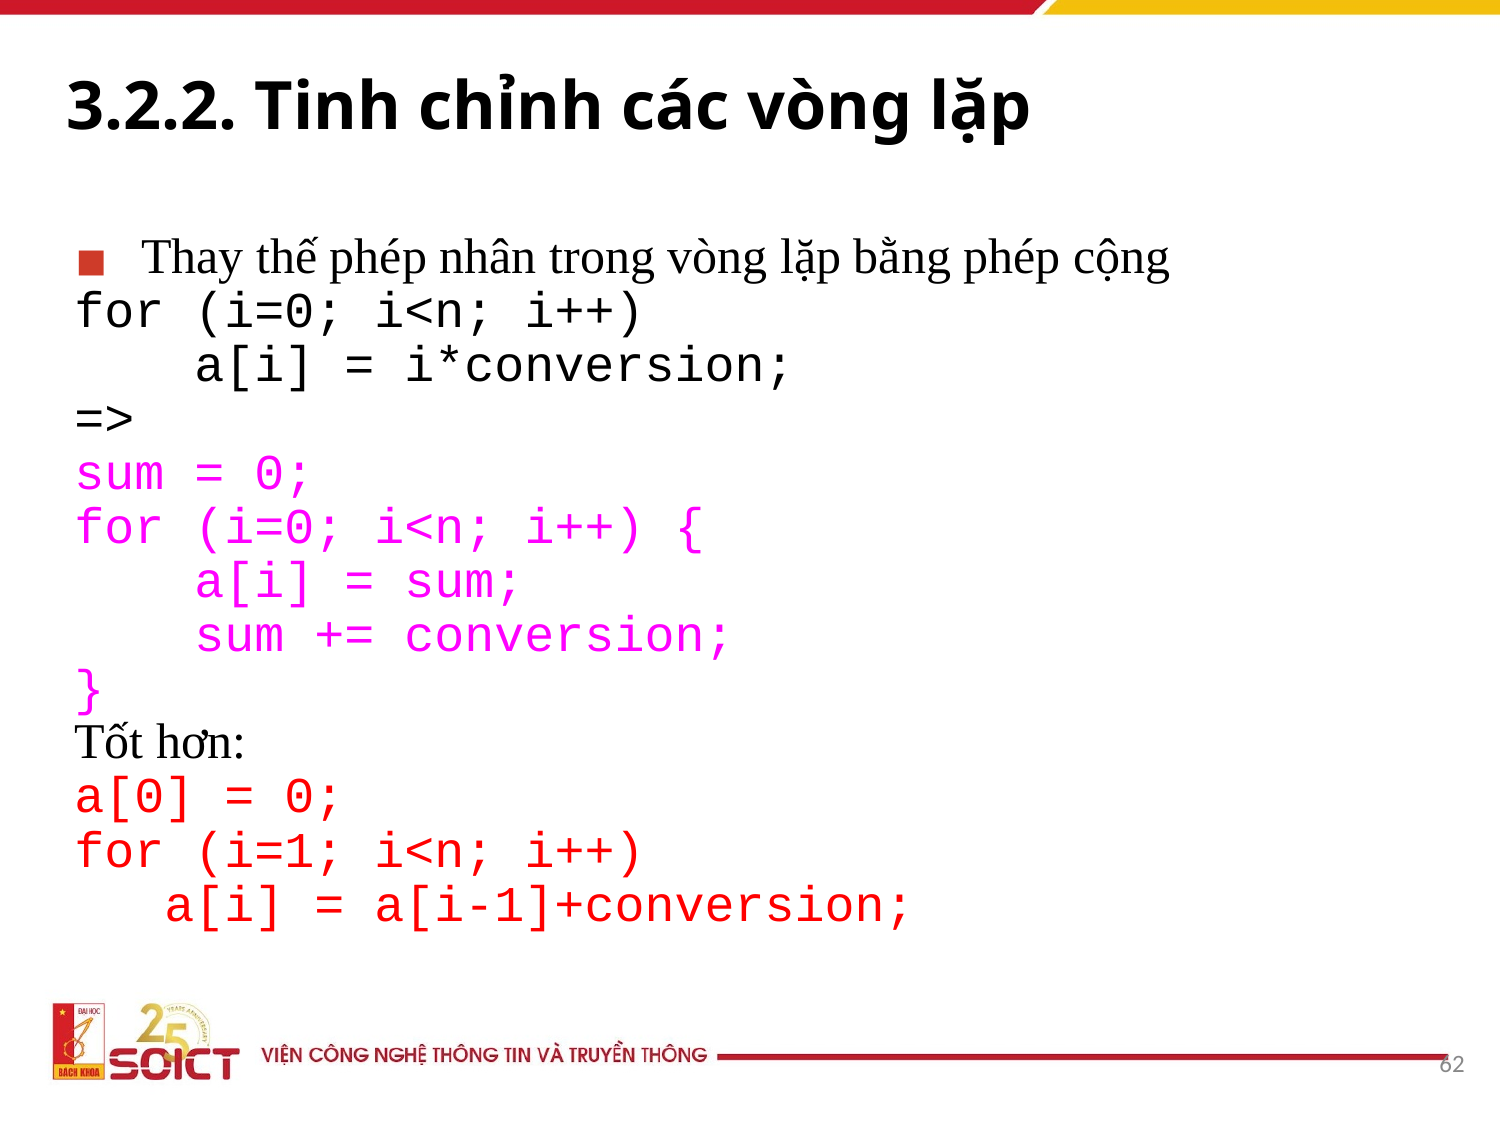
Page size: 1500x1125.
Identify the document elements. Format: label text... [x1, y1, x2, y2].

slide_number ‹#› [1389, 1019, 1480, 1106]
picture [0, 0, 1500, 1125]
list Thay thế phép nhân trong vòng lặp bằng phép cộng for (i=0; i<n; i++) a[i] = i*conversion; => sum = 0; for (i=0; i<n; i++) { a[i] = sum; sum += conversion; } Tốt hơn: a[0] = 0; for (i=1; i<n; i++) a[i] = a[i-1]+conversion; [51, 222, 1449, 1000]
title 3.2.2. Tinh chỉnh các vòng lặp [51, 45, 1449, 171]
